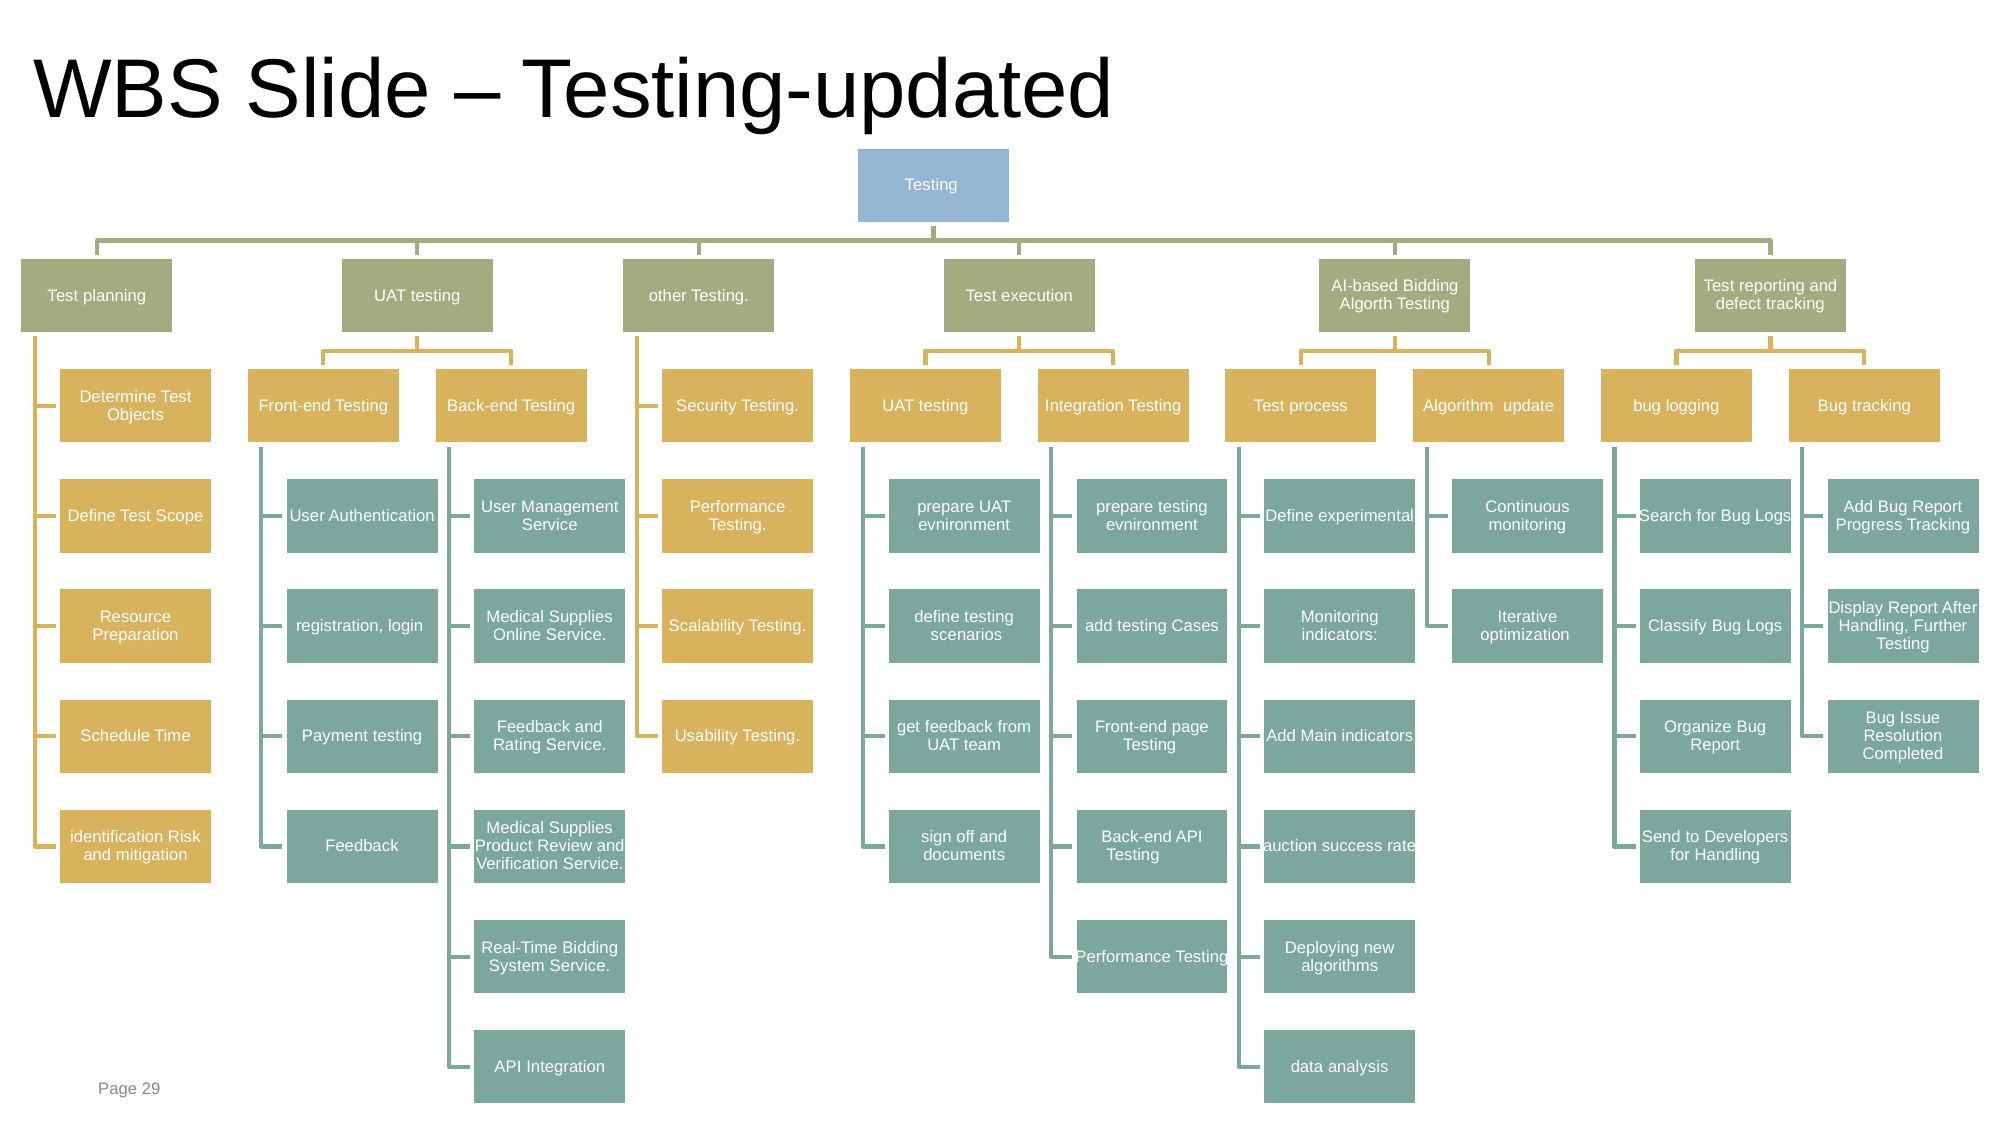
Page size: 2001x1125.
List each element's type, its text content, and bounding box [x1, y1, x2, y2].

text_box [17, 139, 1982, 1113]
text_box WBS Slide – Testing-updated [18, 26, 1599, 137]
